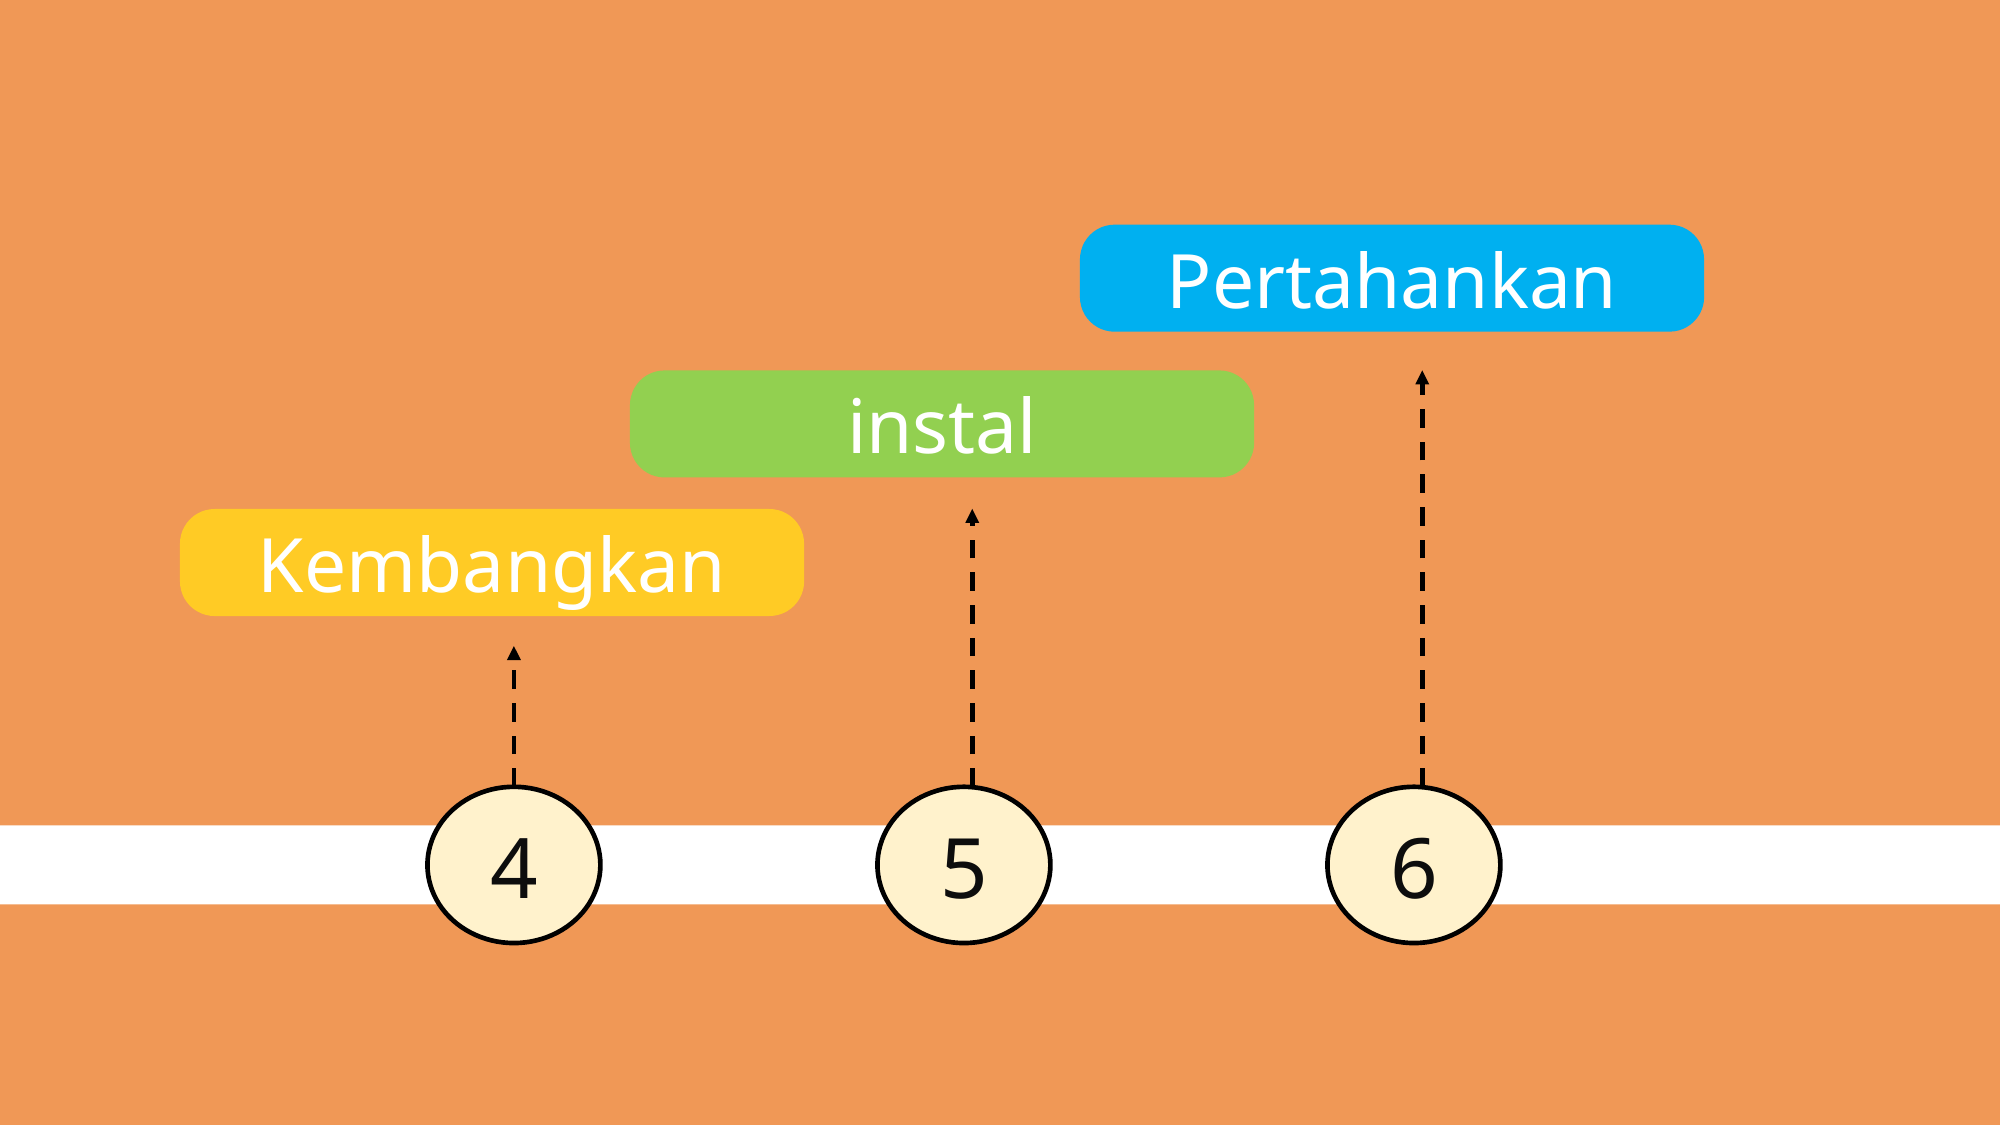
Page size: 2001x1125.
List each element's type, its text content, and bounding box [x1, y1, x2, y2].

text_box [1490, 824, 2000, 905]
text_box [1040, 824, 1338, 905]
text_box 4 [426, 785, 602, 945]
text_box Pertahankan [1078, 223, 1706, 333]
text_box 5 [876, 785, 1052, 945]
text_box Kembangkan [178, 507, 806, 618]
text_box 6 [1326, 785, 1502, 945]
text_box instal [628, 369, 1256, 479]
text_box [0, 824, 438, 905]
text_box [590, 824, 888, 905]
